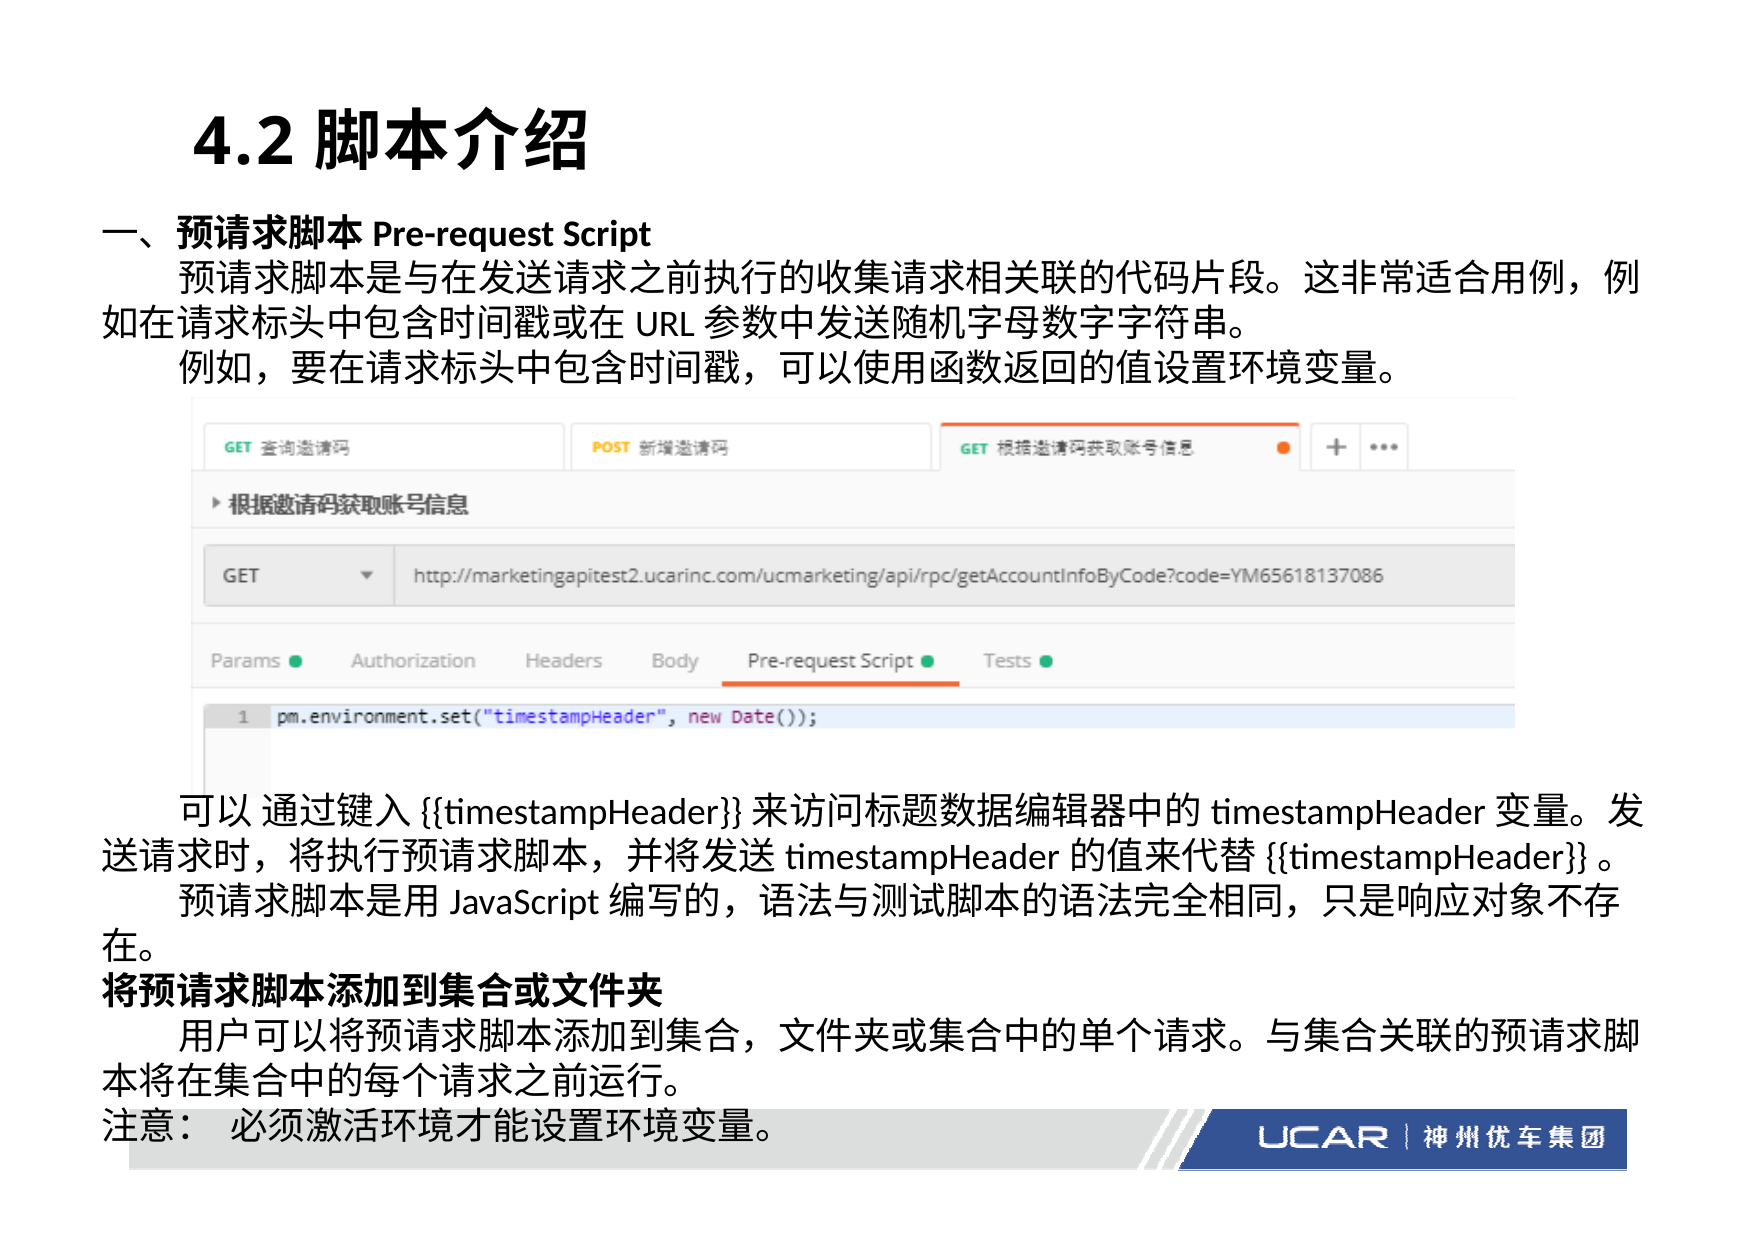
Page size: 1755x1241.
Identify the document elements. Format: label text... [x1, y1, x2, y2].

text_box 可以 通过键入{{timestampHeader}}来访问标题数据编辑器中的timestampHeader变量。发送请求时，将执行预请求脚本，并将发送timestampHeader的值来代替{{timestampHeader}}。 预请求脚本是用JavaScript编写的，语法与测试脚本的语法完全相同，只是响应对象不存在。 将预请求脚本添加到集合或文件夹 用户可以将预请求脚本添加到集合，文件夹或集合中的单个请求。与集合关联的预请求脚本将在集合中的每个请求之前运行。 注意： 必须激活环境才能设置环境变量。 [86, 779, 1668, 1155]
picture [127, 1155, 1627, 1173]
picture [191, 397, 1515, 798]
title 4.2脚本介绍 [191, 96, 1095, 201]
text_box 一、预请求脚本Pre-request Script 预请求脚本是与在发送请求之前执行的收集请求相关联的代码片段。这非常适合用例，例如在请求标头中包含时间戳或在URL参数中发送随机字母数字字符串。 例如，要在请求标头中包含时间戳，可以使用函数返回的值设置环境变量。 [86, 201, 1668, 396]
